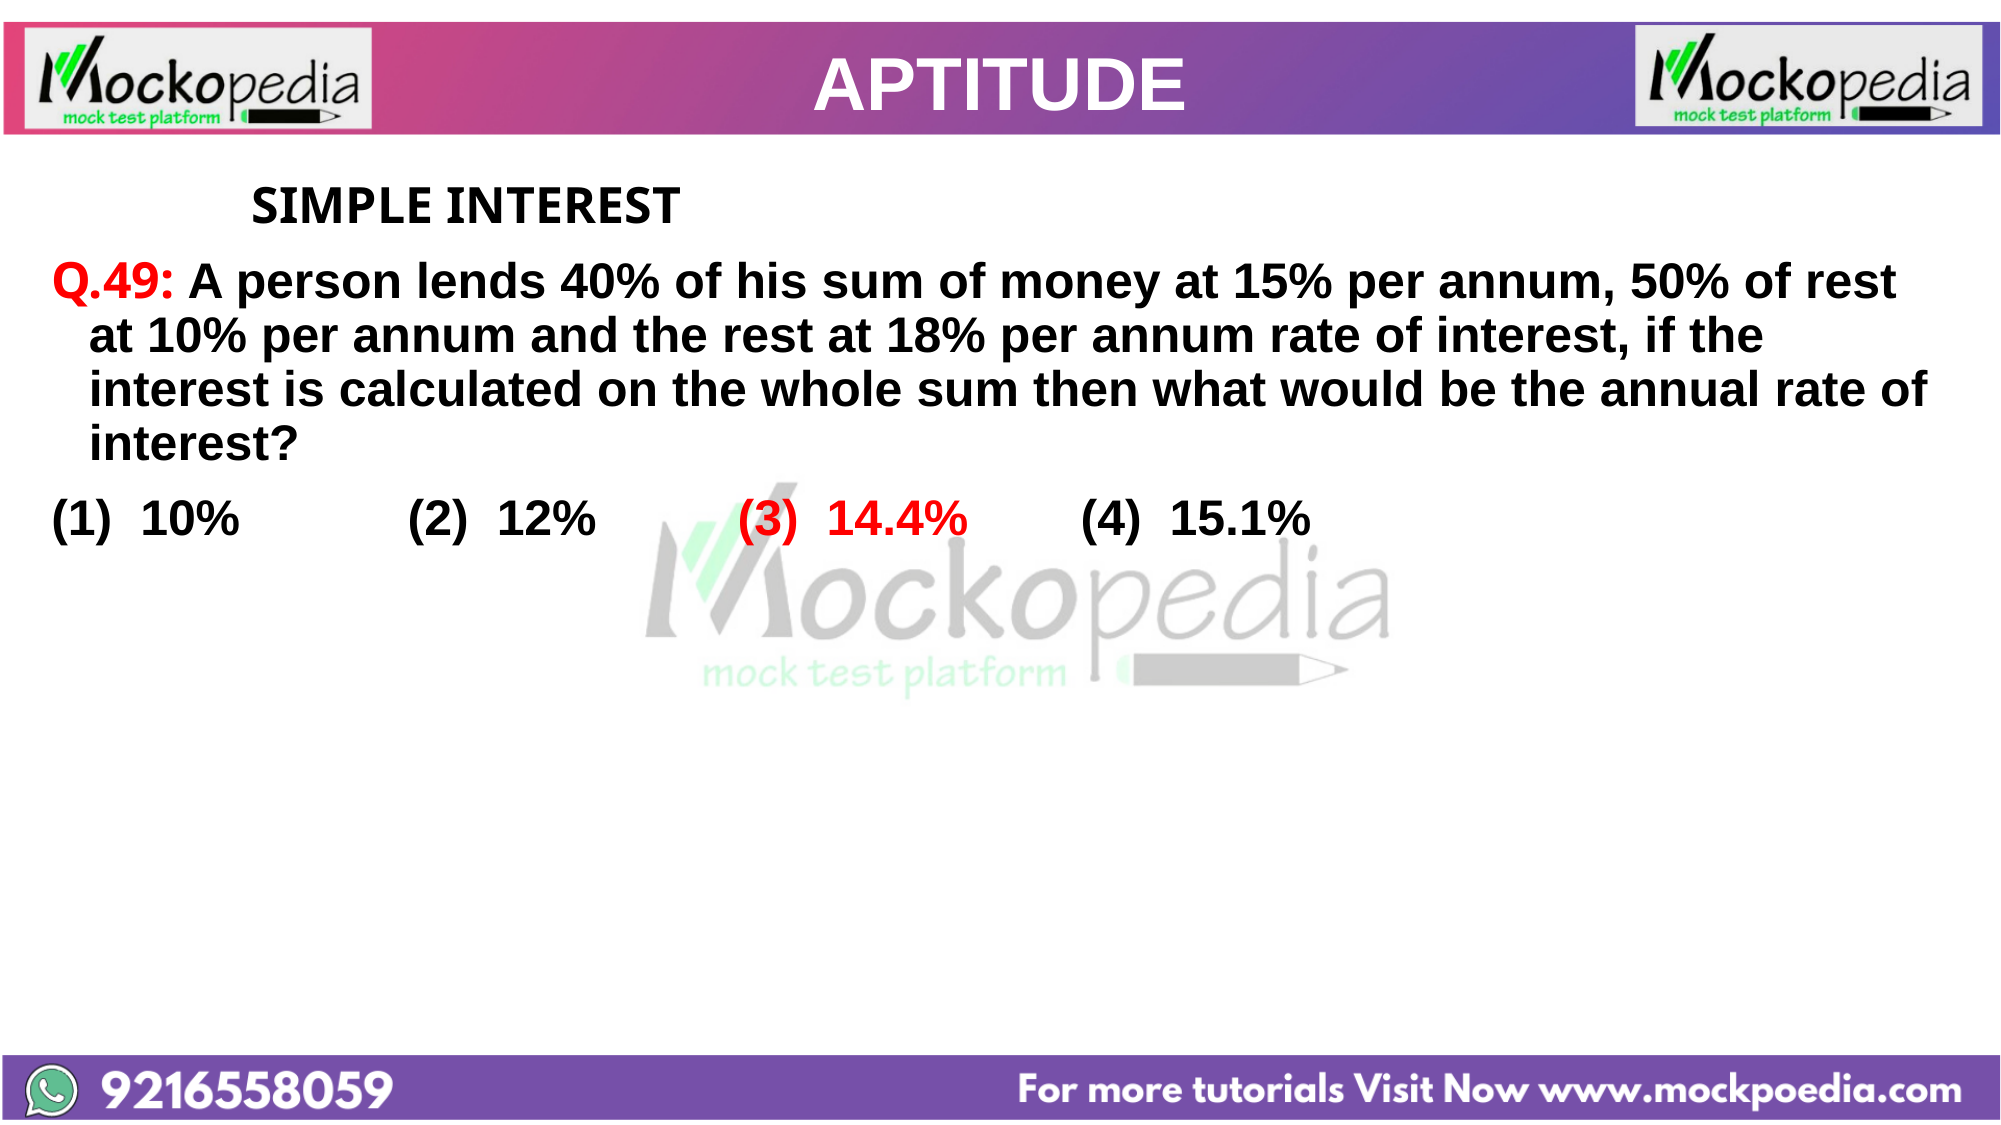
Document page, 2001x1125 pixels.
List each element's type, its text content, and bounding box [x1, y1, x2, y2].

picture [0, 0, 2001, 1125]
list SIMPLE INTEREST Q.49: A person lends 40% of his sum of money at 15% per annum, 50% of rest at 10% per annum and the rest at 18% per annum rate of interest, if the interest is calculated on the whole sum then what would be the annual rate of interest? (1) 10% (2) 12% (3) 14.4% (4) 15.1% [36, 173, 1961, 1050]
title APTITUDE [41, 31, 1959, 142]
